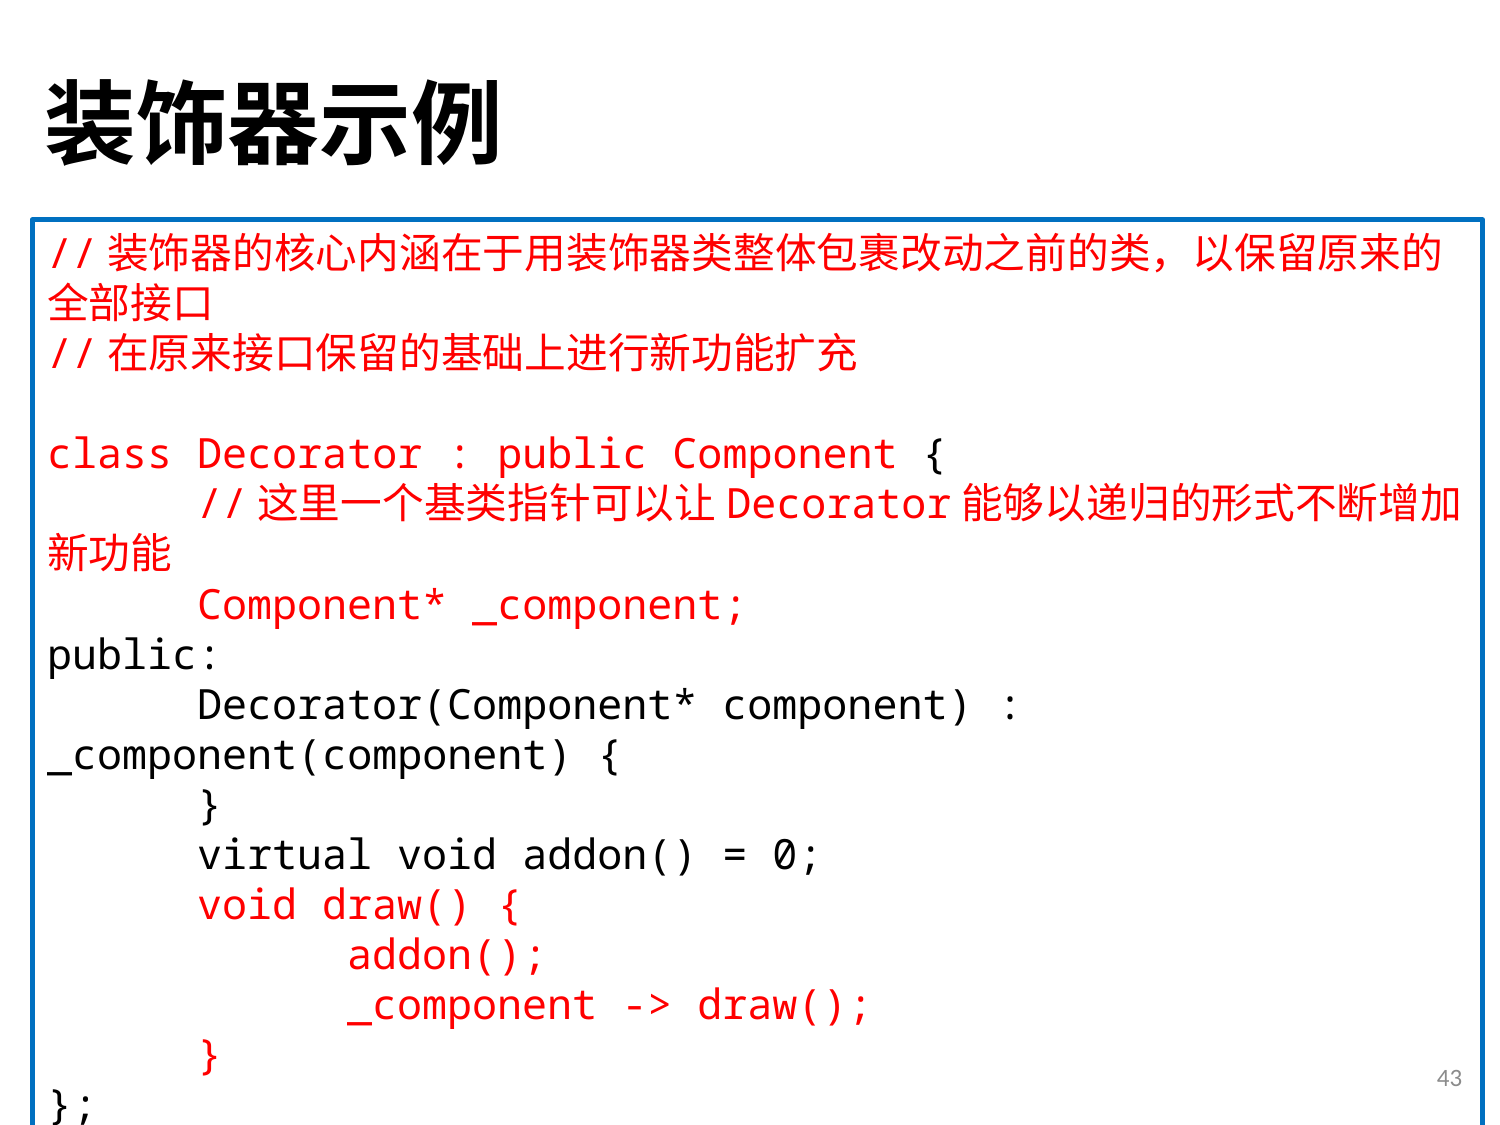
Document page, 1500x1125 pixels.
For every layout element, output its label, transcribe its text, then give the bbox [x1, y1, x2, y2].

title 装饰器示例 [29, 19, 1324, 237]
slide_number 43 [1139, 1046, 1478, 1107]
text_box //装饰器的核心内涵在于用装饰器类整体包裹改动之前的类，以保留原来的全部接口 //在原来接口保留的基础上进行新功能扩充 class Decorator : public Component { //这里一个基类指针可以让Decorator能够以递归的形式不断增加新功能 Component* _component; public: Decorator(Component* component) : _component(component) { } virtual void addon() = 0; void draw() { addon(); _component -> draw(); } }; [32, 219, 1483, 1125]
